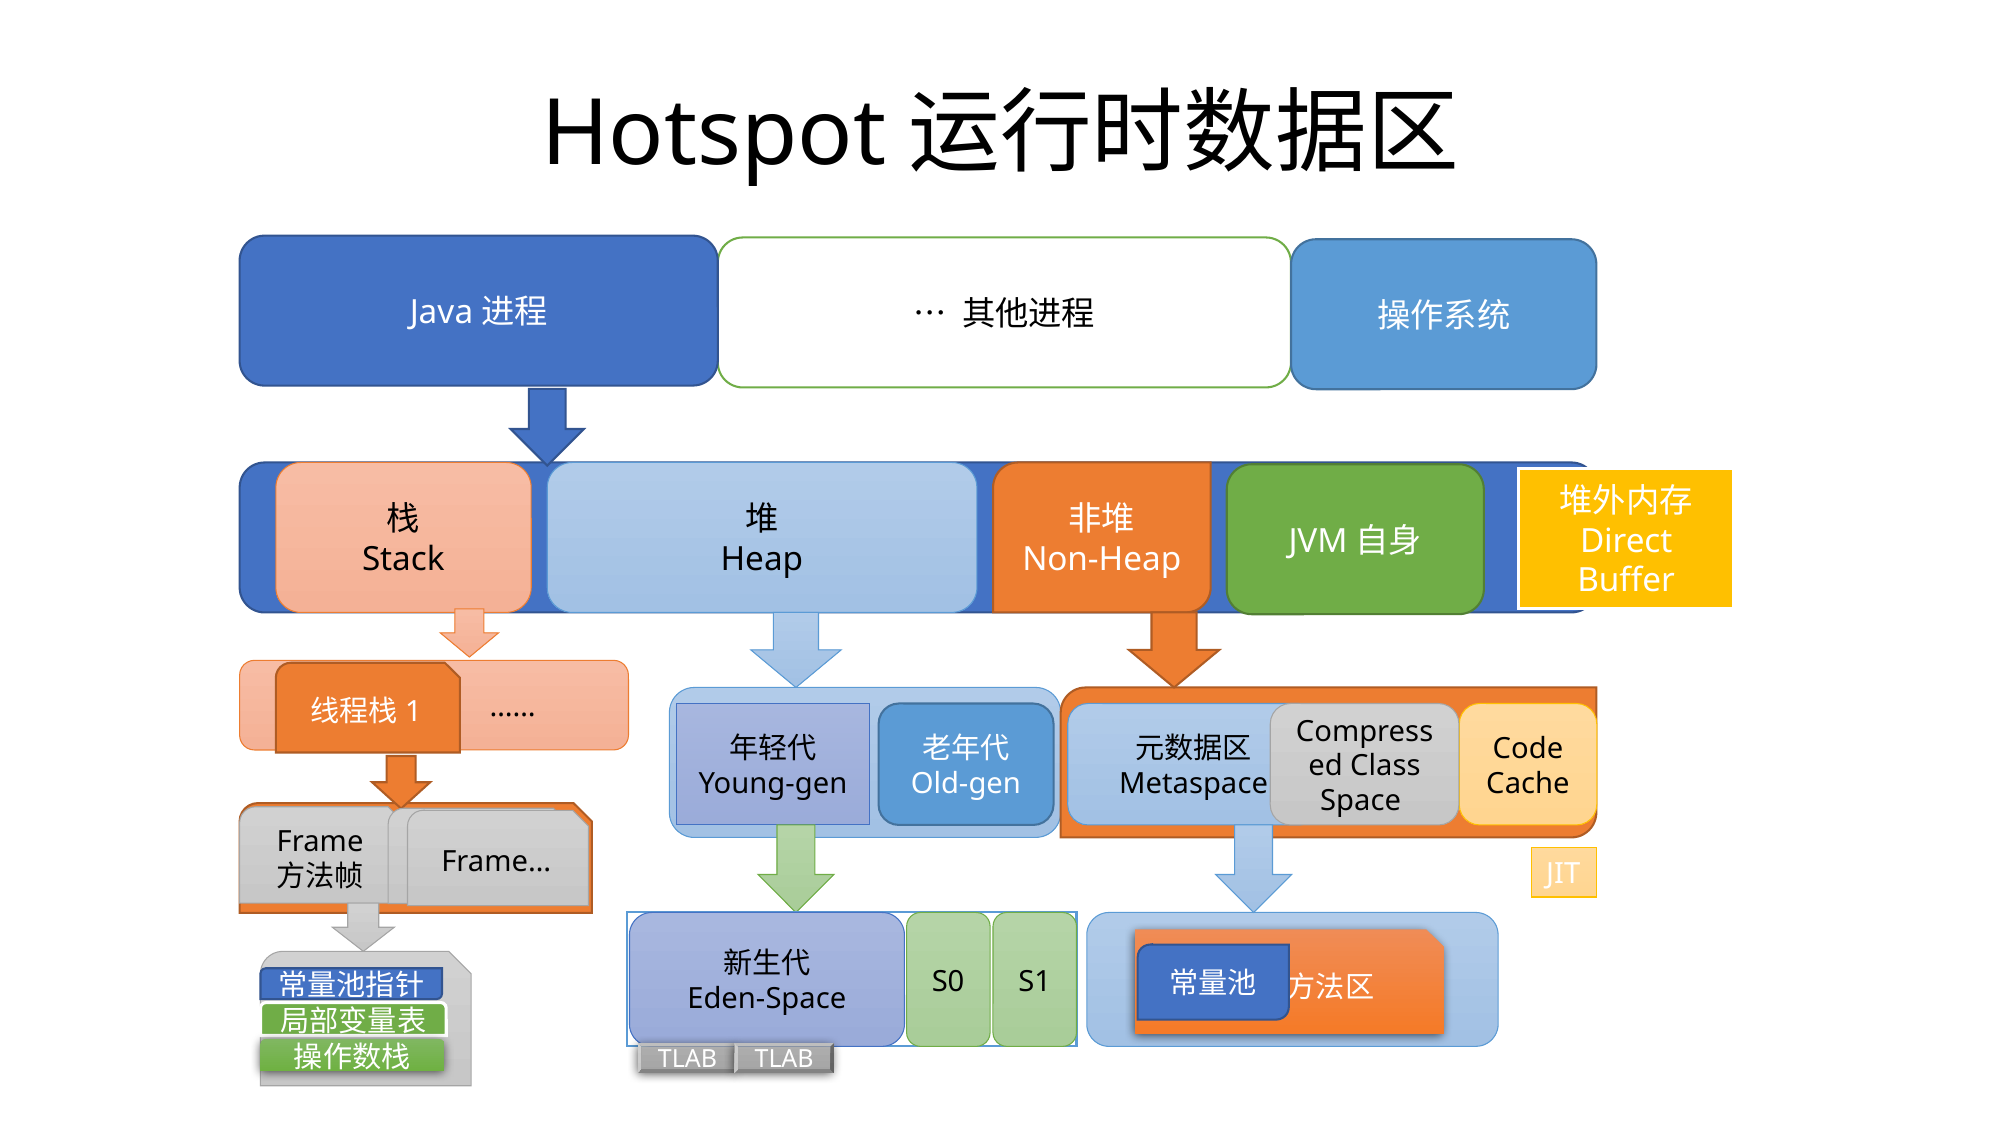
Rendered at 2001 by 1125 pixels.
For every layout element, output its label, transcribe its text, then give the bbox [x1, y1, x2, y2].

title Hotspot运行时数据区 [137, 59, 1863, 211]
text_box 堆外内存 Direct Buffer [1597, 467, 1735, 610]
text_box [239, 235, 1597, 1086]
